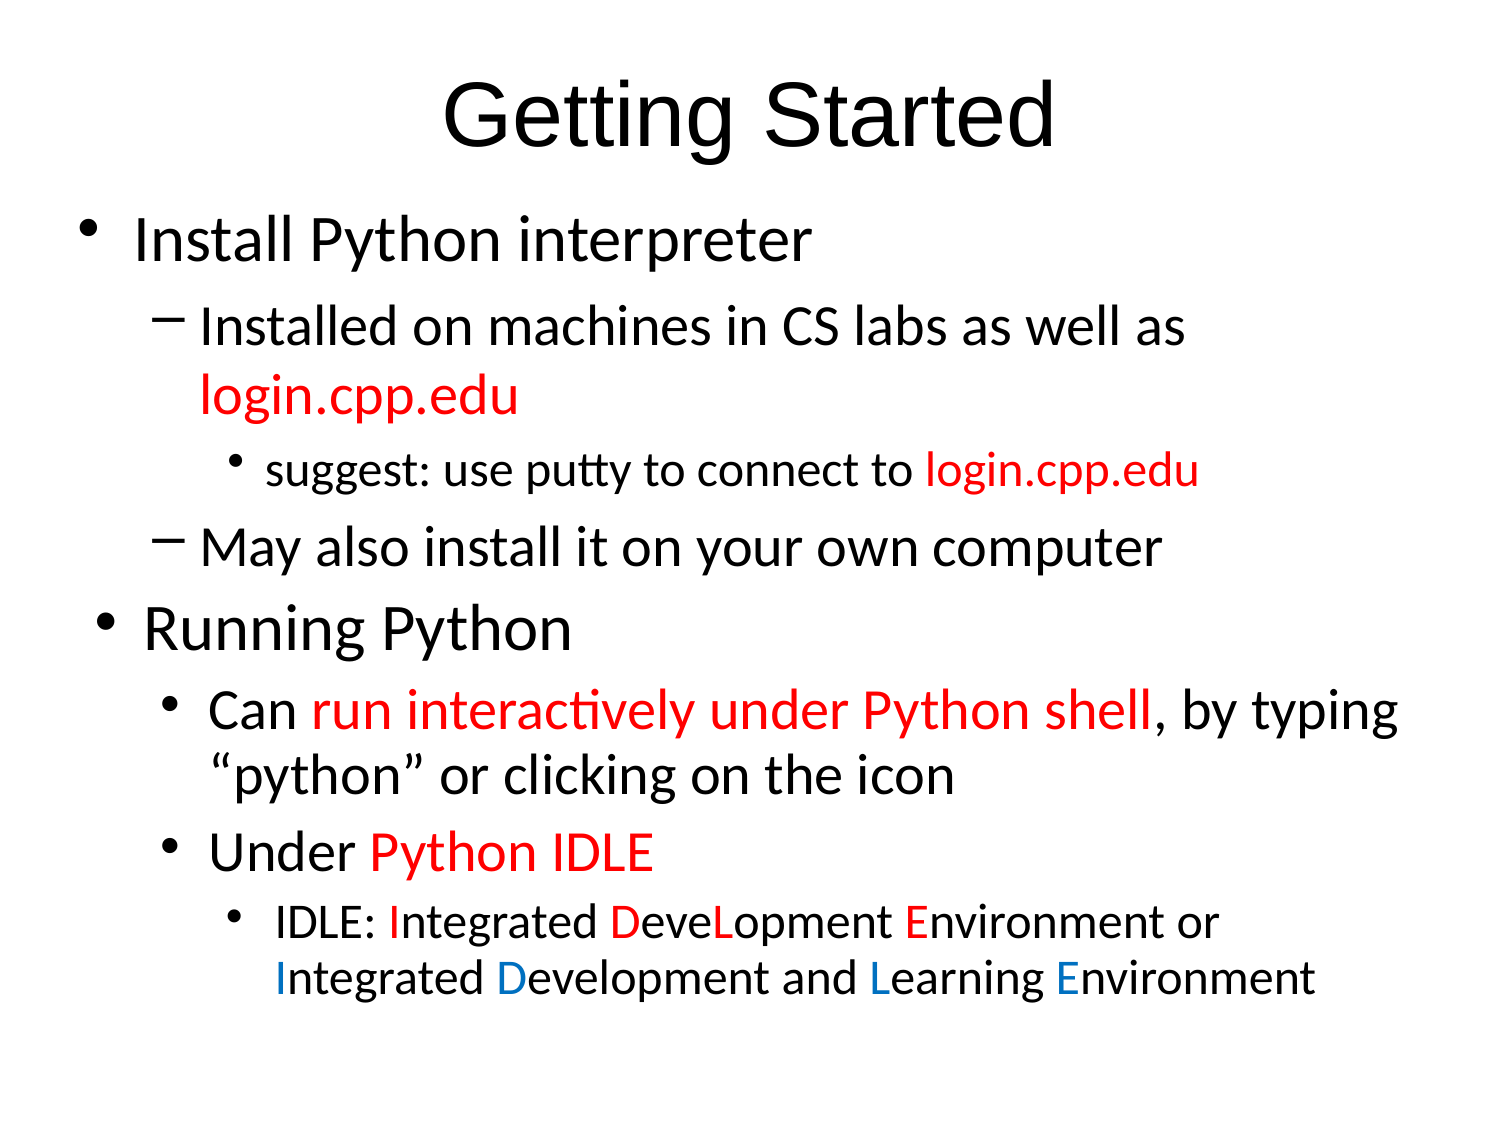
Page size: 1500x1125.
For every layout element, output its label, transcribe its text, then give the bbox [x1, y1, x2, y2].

list Install Python interpreter Installed on machines in CS labs as well as login.cpp.edu suggest: use putty to connect to login.cpp.edu May also install it on your own computer Running Python Can run interactively under Python shell, by typing “python” or clicking on the icon Under Python IDLE IDLE: Integrated DeveLopment Environment or Integrated Development and Learning Environment [62, 187, 1438, 1088]
title Getting Started [75, 45, 1425, 175]
